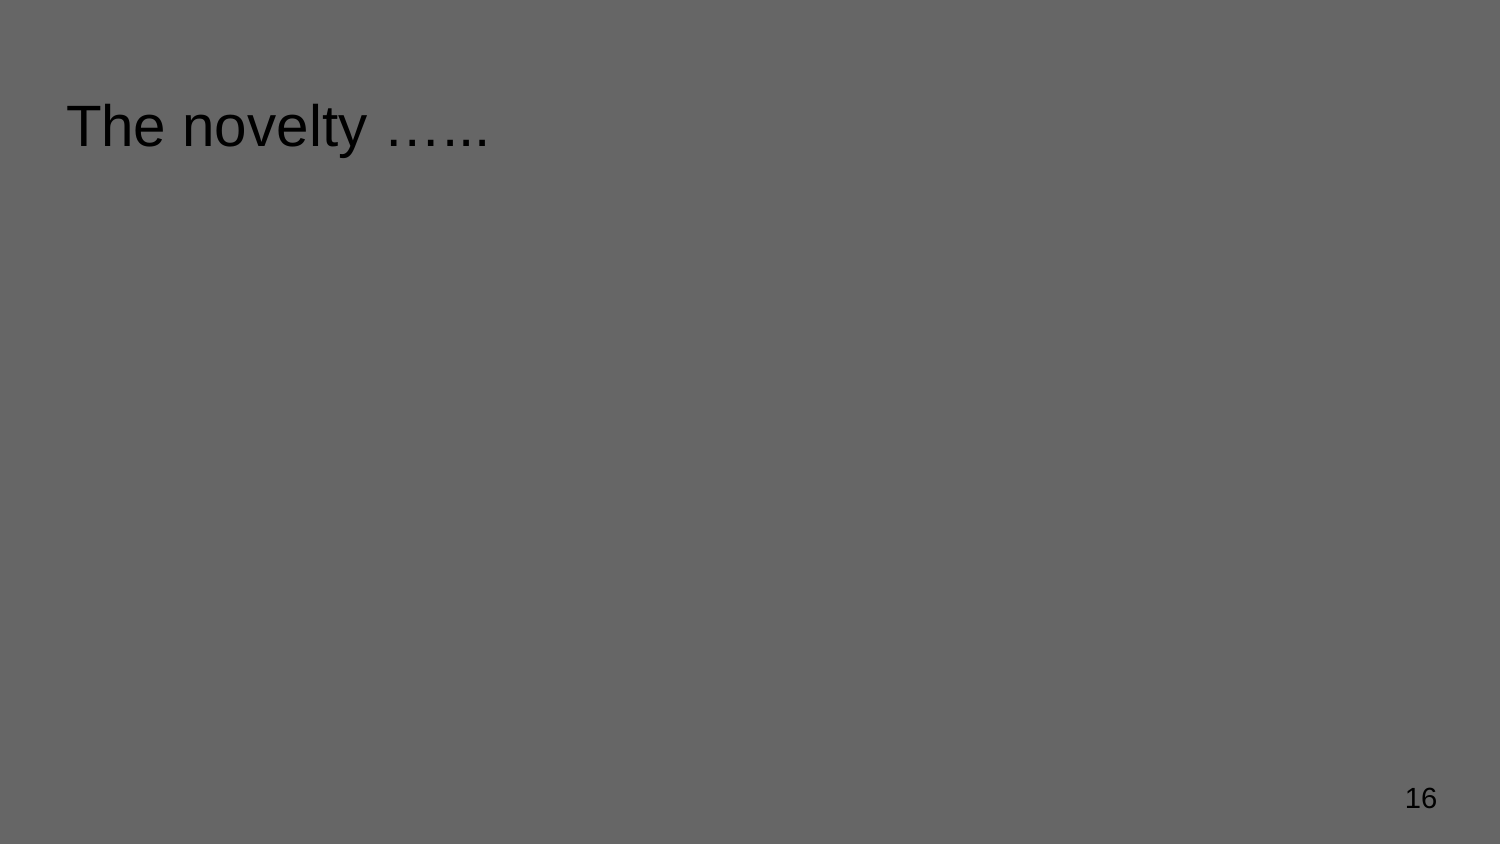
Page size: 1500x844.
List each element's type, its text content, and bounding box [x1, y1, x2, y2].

title The novelty …... [51, 72, 1449, 167]
slide_number ‹#› [1389, 764, 1480, 830]
